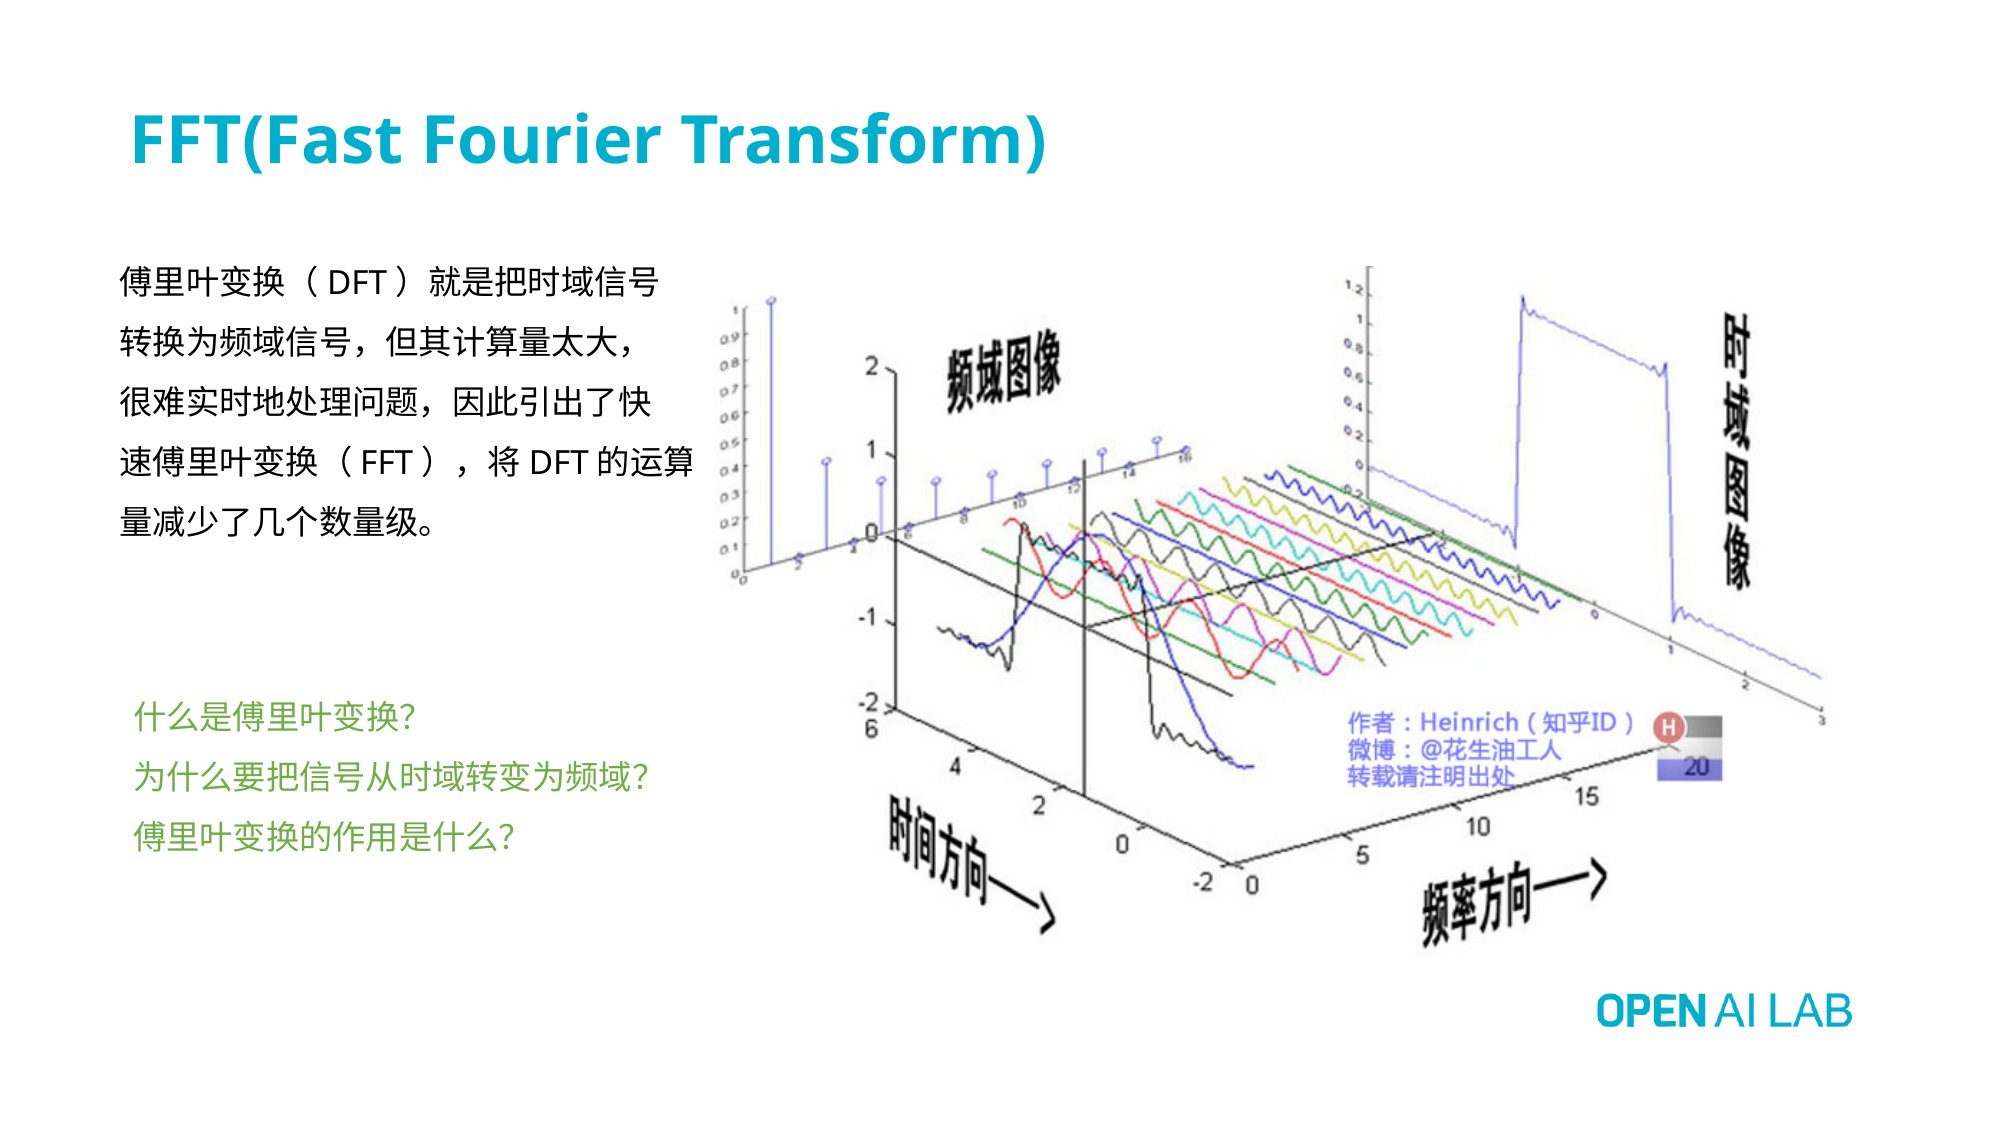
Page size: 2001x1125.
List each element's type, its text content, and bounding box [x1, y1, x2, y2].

picture [1515, 958, 1890, 1061]
title FFT(Fast Fourier Transform) [115, 49, 1840, 234]
text_box 什么是傅里叶变换？ 为什么要把信号从时域转变为频域？ 傅里叶变换的作用是什么？ [118, 668, 681, 864]
text_box 傅里叶变换（DFT）就是把时域信号 转换为频域信号，但其计算量太大， 很难实时地处理问题，因此引出了快 速傅里叶变换（FFT），将DFT的运算 量减少了几个数量级。 [104, 233, 712, 549]
picture [692, 266, 1840, 957]
